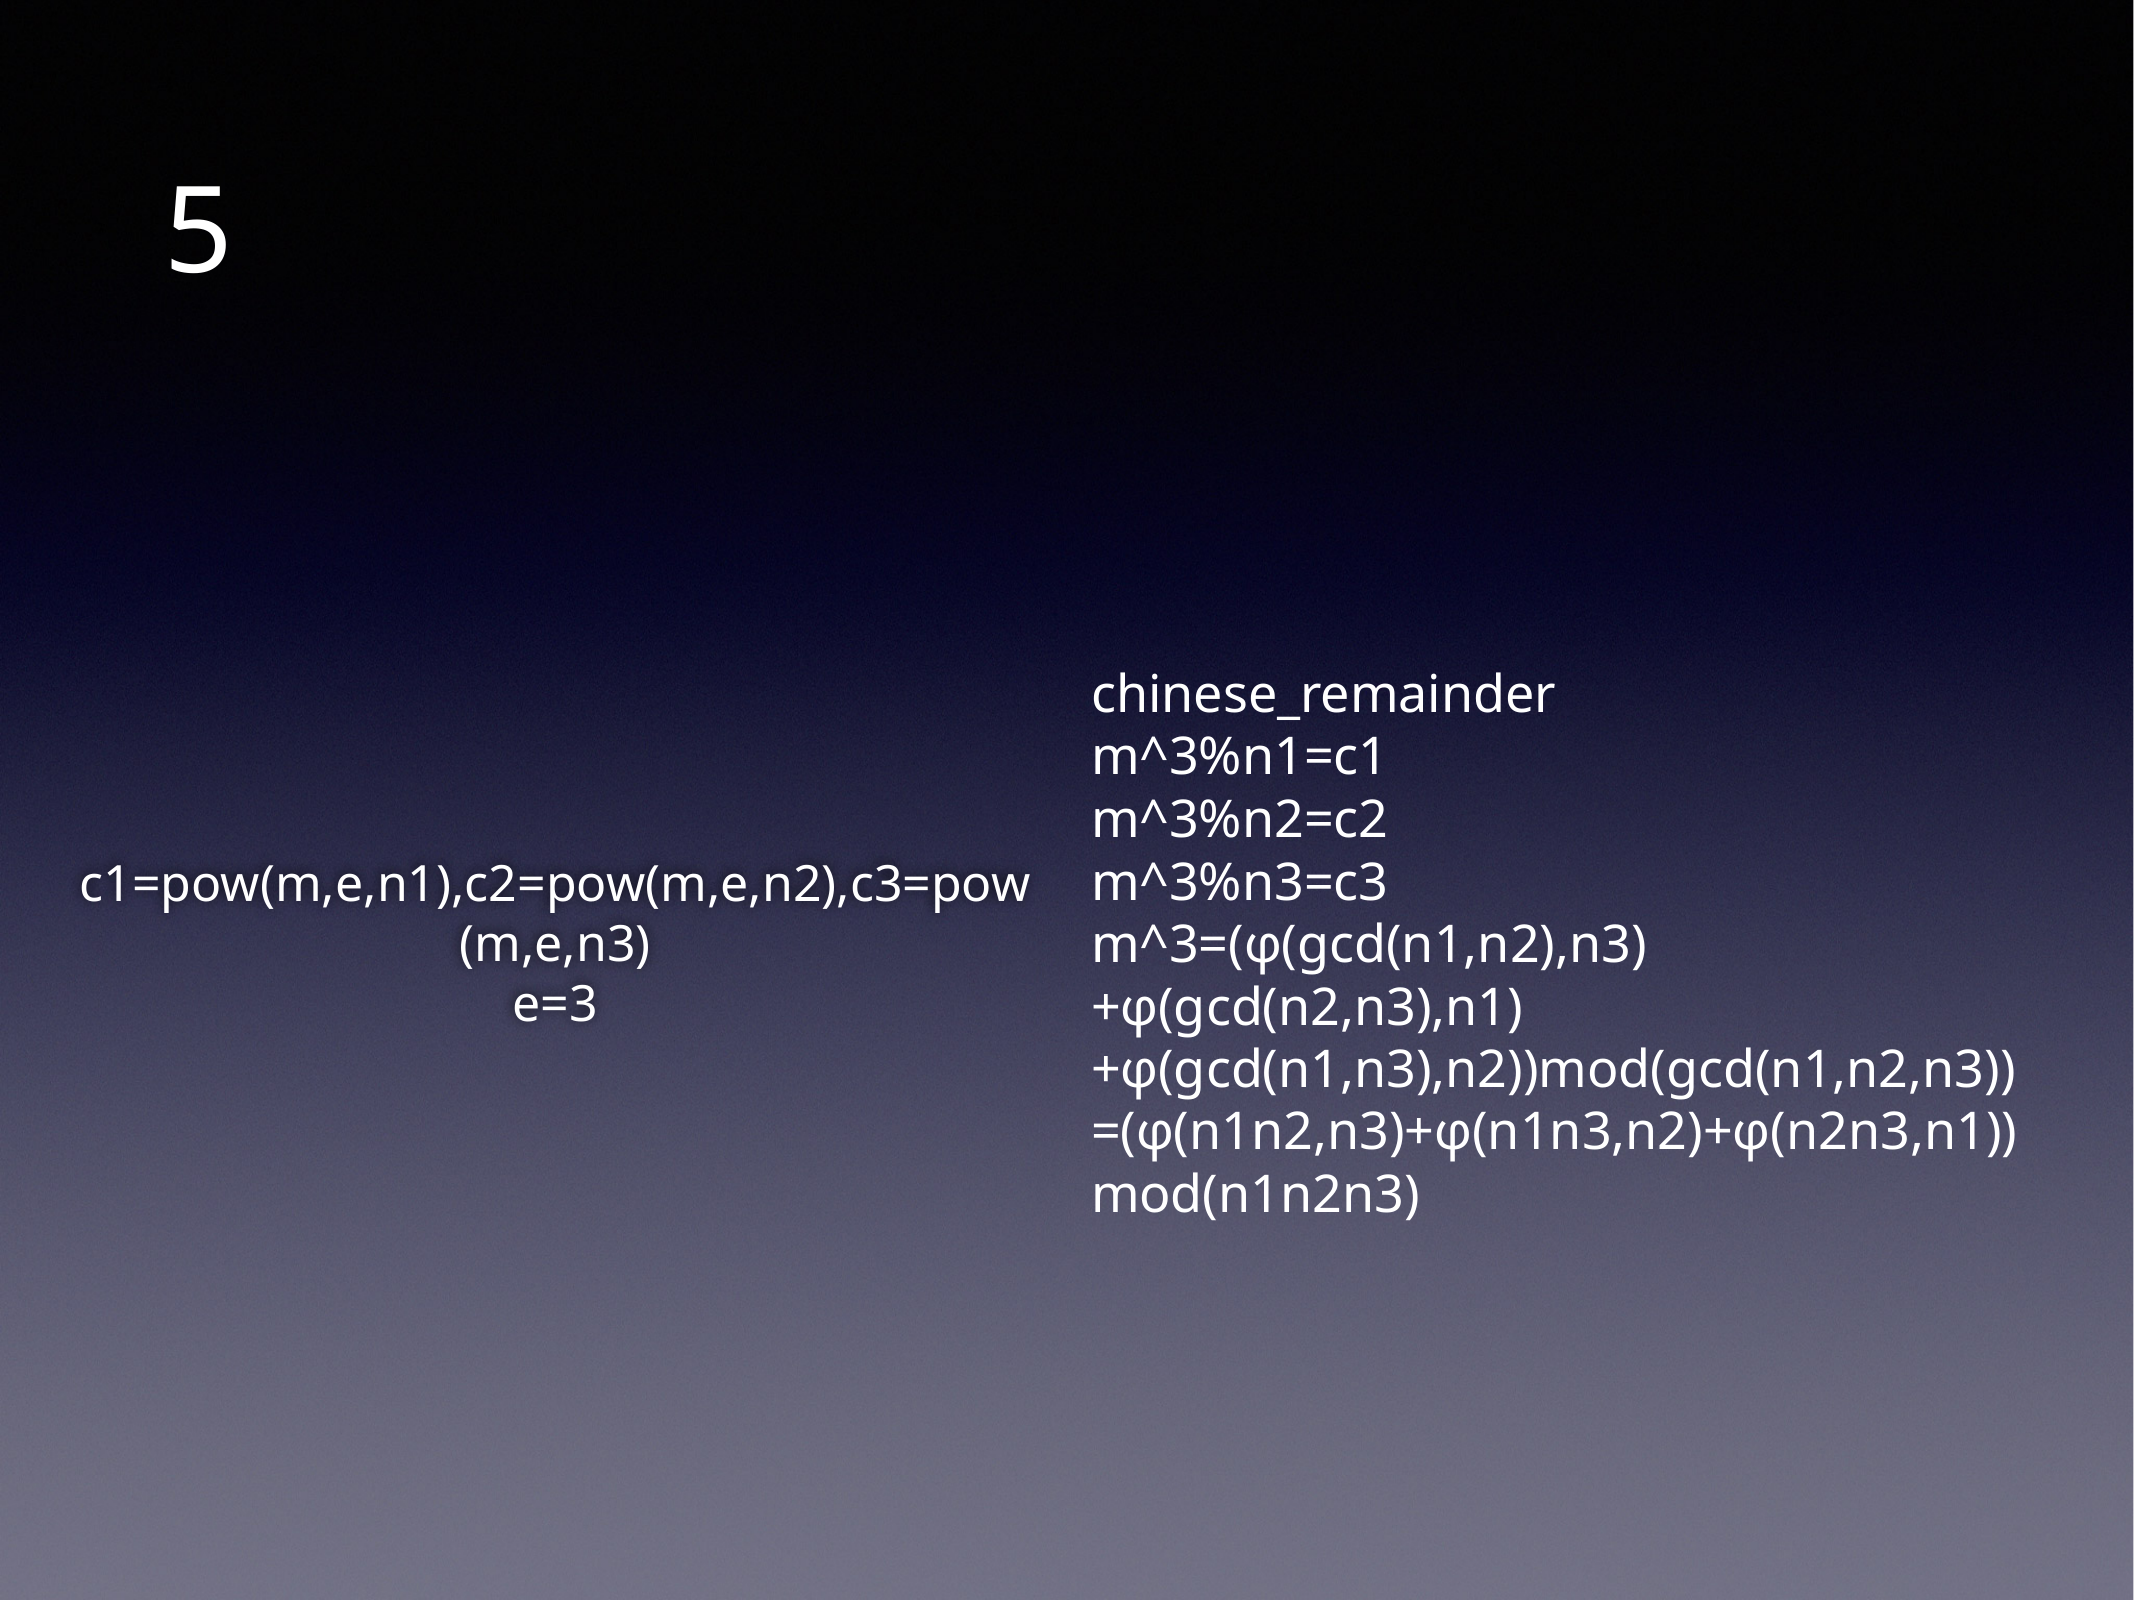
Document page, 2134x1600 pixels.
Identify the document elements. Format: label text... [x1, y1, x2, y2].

title 5 [155, 144, 1864, 306]
text_box chinese_remainder m^3%n1=c1 m^3%n2=c2 m^3%n3=c3 m^3=(φ(gcd(n1,n2),n3) +φ(gcd(n2,n3),n1) +φ(gcd(n1,n3),n2))mod(gcd(n1,n2,n3)) =(φ(n1n2,n3)+φ(n1n3,n2)+φ(n2n3,n1)) mod(n1n2n3) [1082, 652, 2027, 1232]
picture [0, 0, 2134, 1600]
text_box c1=pow(m,e,n1),c2=pow(m,e,n2),c3=pow(m,e,n3) e=3 [67, 843, 1044, 1040]
